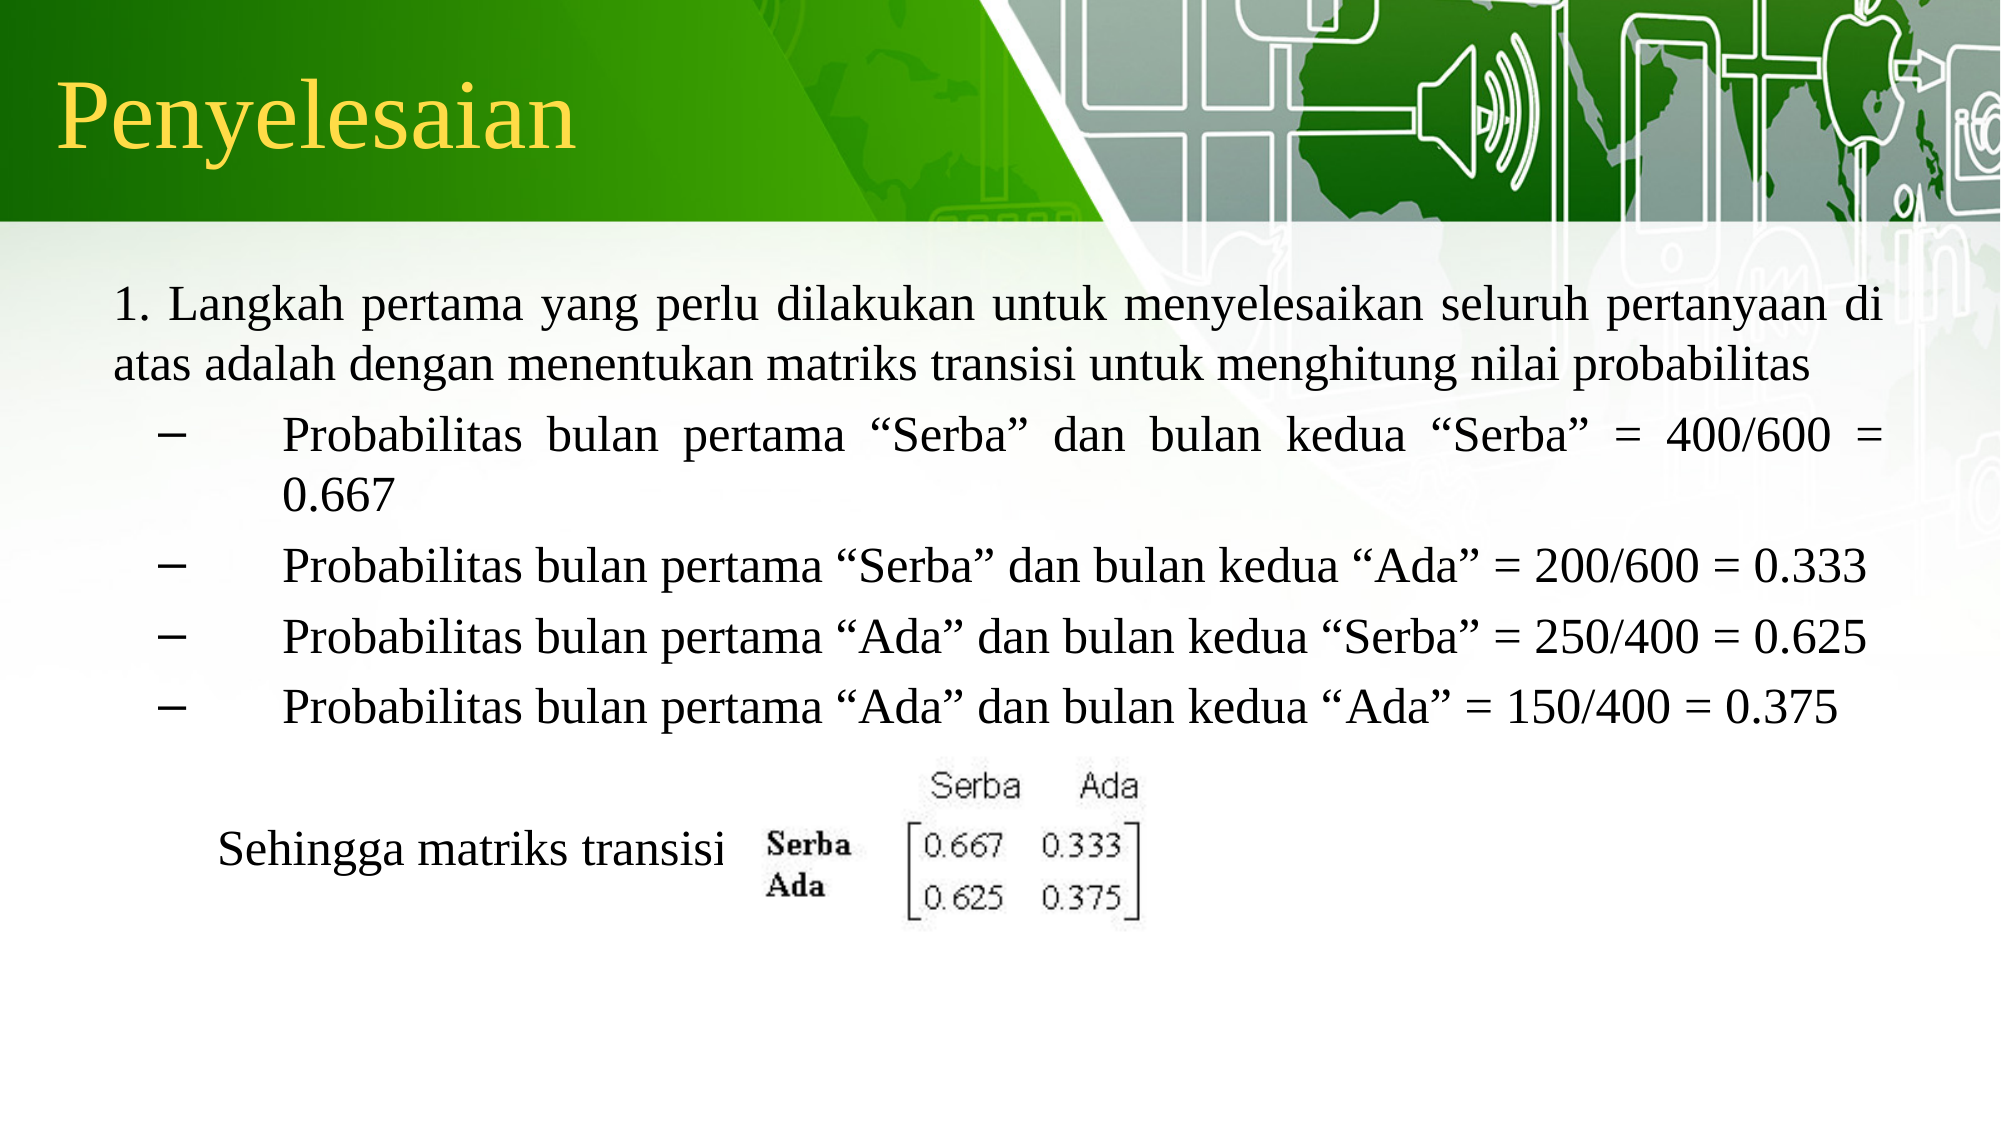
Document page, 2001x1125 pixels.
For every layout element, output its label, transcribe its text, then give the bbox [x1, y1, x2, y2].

title Penyelesaian [40, 10, 860, 206]
list 1. Langkah pertama yang perlu dilakukan untuk menyelesaikan seluruh pertanyaan di atas adalah dengan menentukan matriks transisi untuk menghitung nilai probabilitas Probabilitas bulan pertama “Serba” dan bulan kedua “Serba” = 400/600 = 0.667 Probabilitas bulan pertama “Serba” dan bulan kedua “Ada” = 200/600 = 0.333 Probabilitas bulan pertama “Ada” dan bulan kedua “Serba” = 250/400 = 0.625 Probabilitas bulan pertama “Ada” dan bulan kedua “Ada” = 150/400 = 0.375 Sehingga matriks transisi yang diperoleh adalah [98, 261, 1902, 1031]
picture [0, 0, 2001, 1125]
